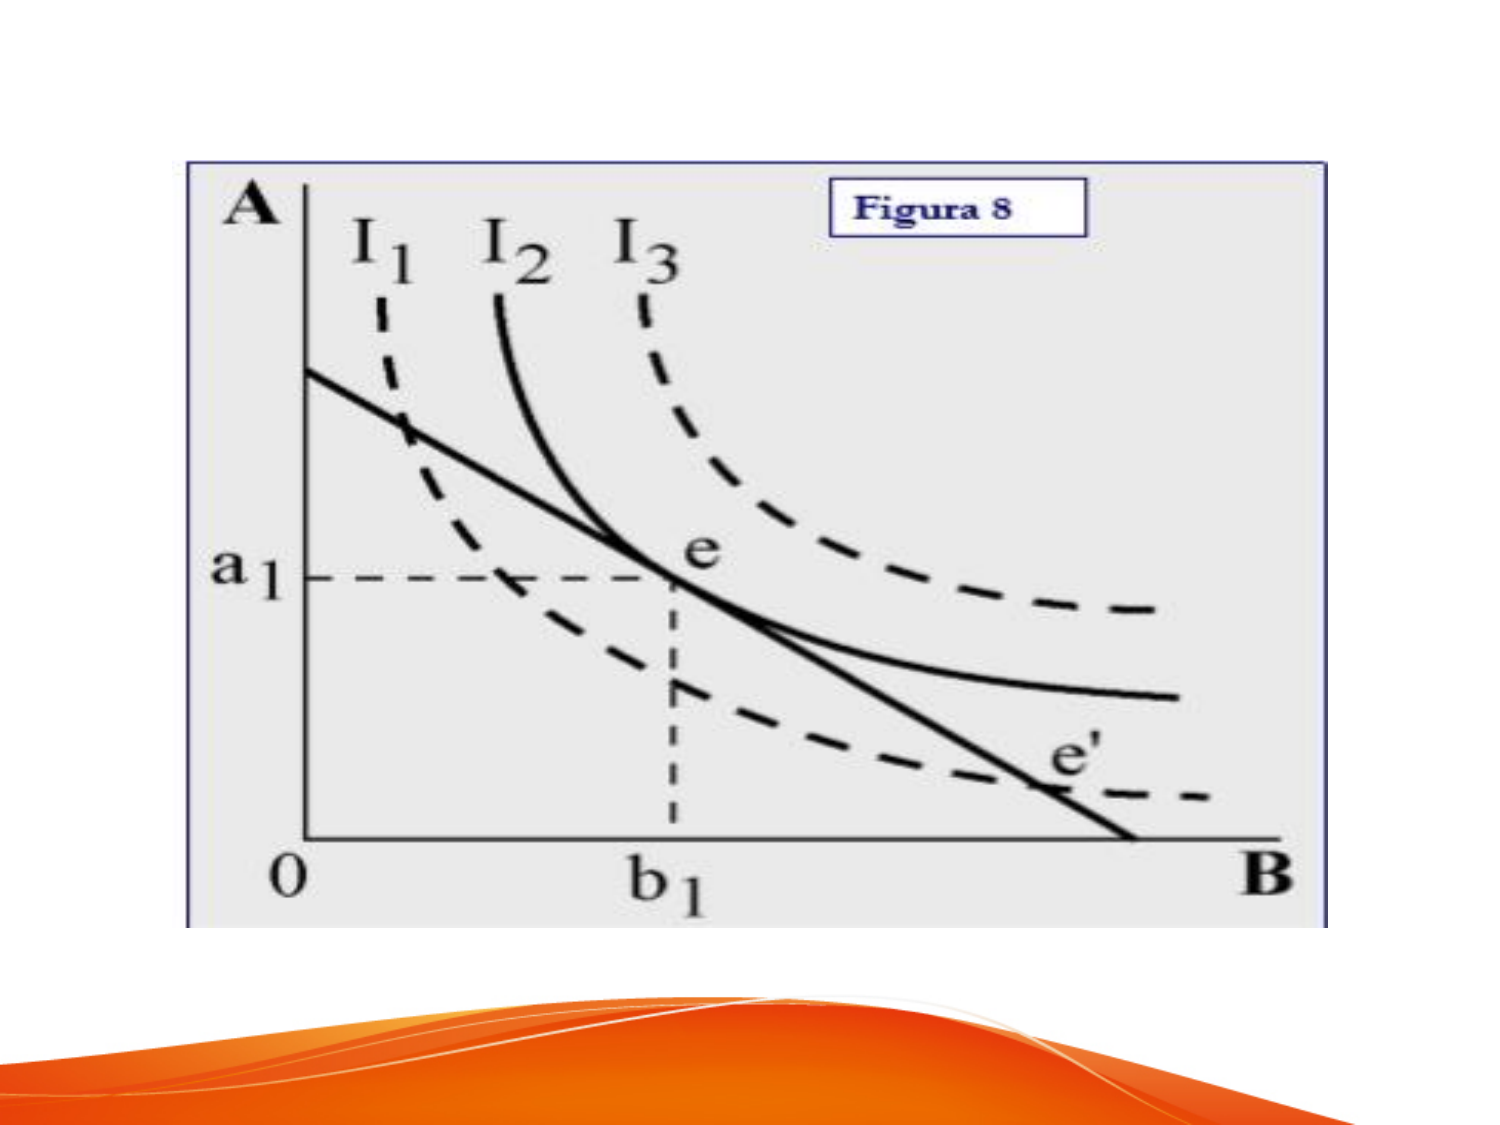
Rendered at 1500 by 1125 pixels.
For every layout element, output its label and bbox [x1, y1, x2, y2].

picture [0, 0, 1500, 1125]
list [172, 160, 1328, 928]
